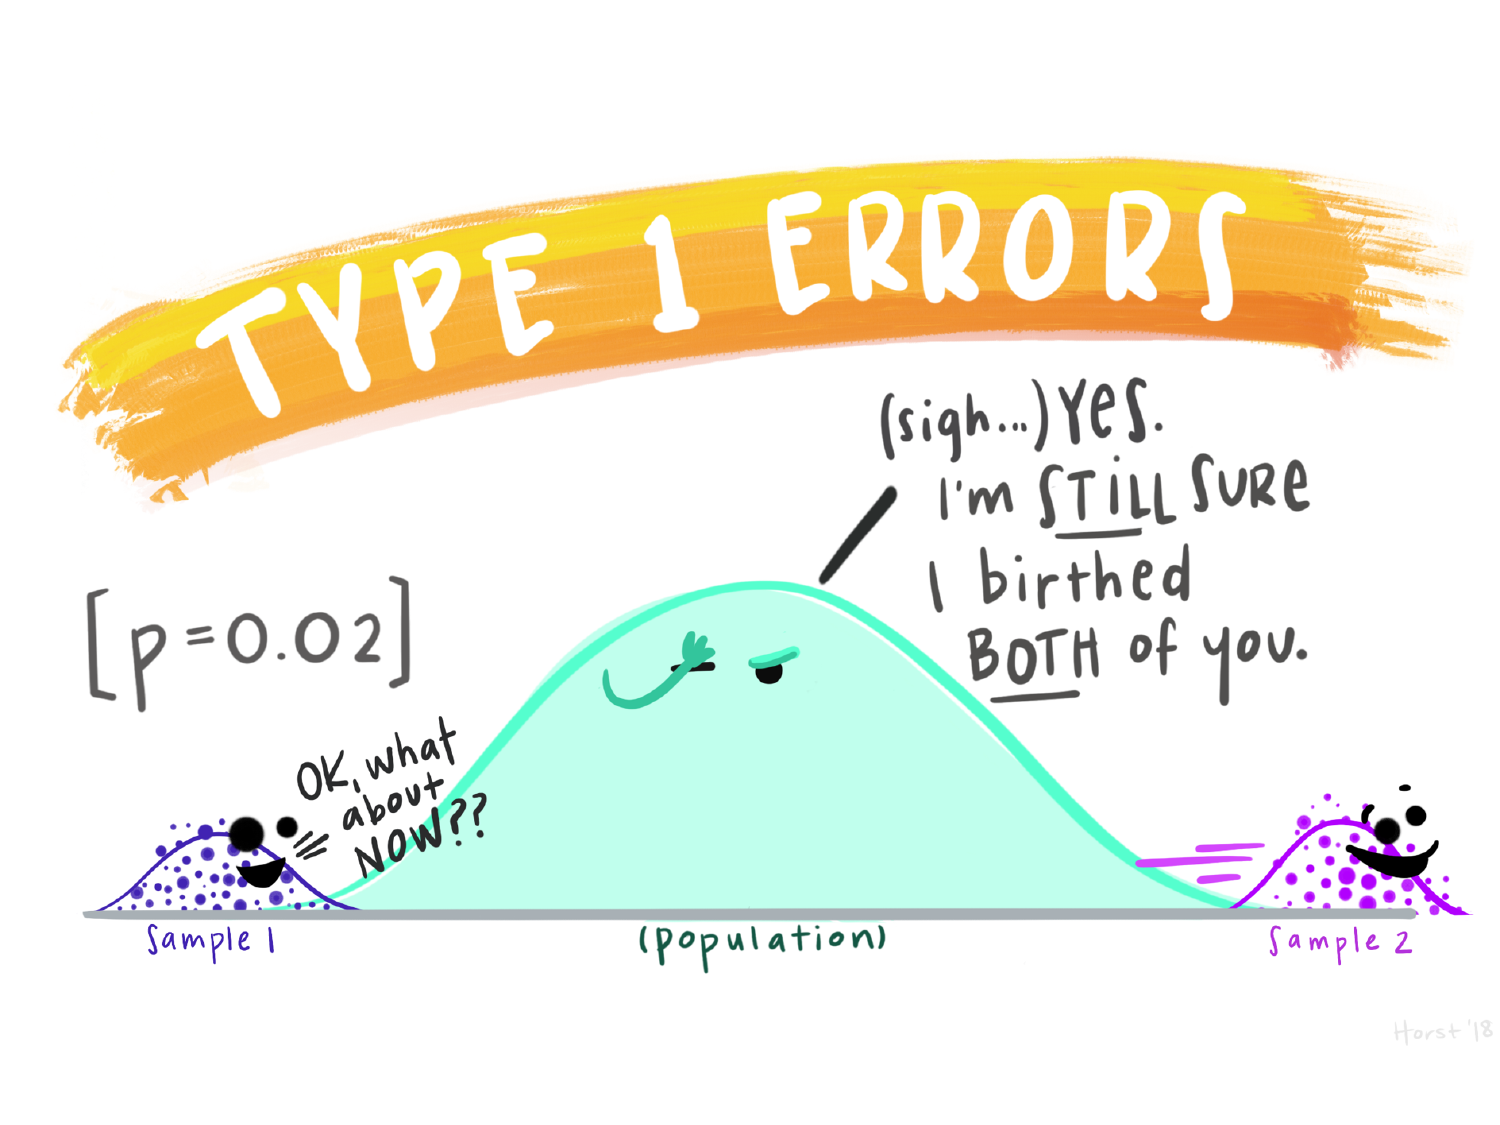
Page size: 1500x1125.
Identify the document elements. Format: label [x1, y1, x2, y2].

picture [0, 74, 1500, 1050]
